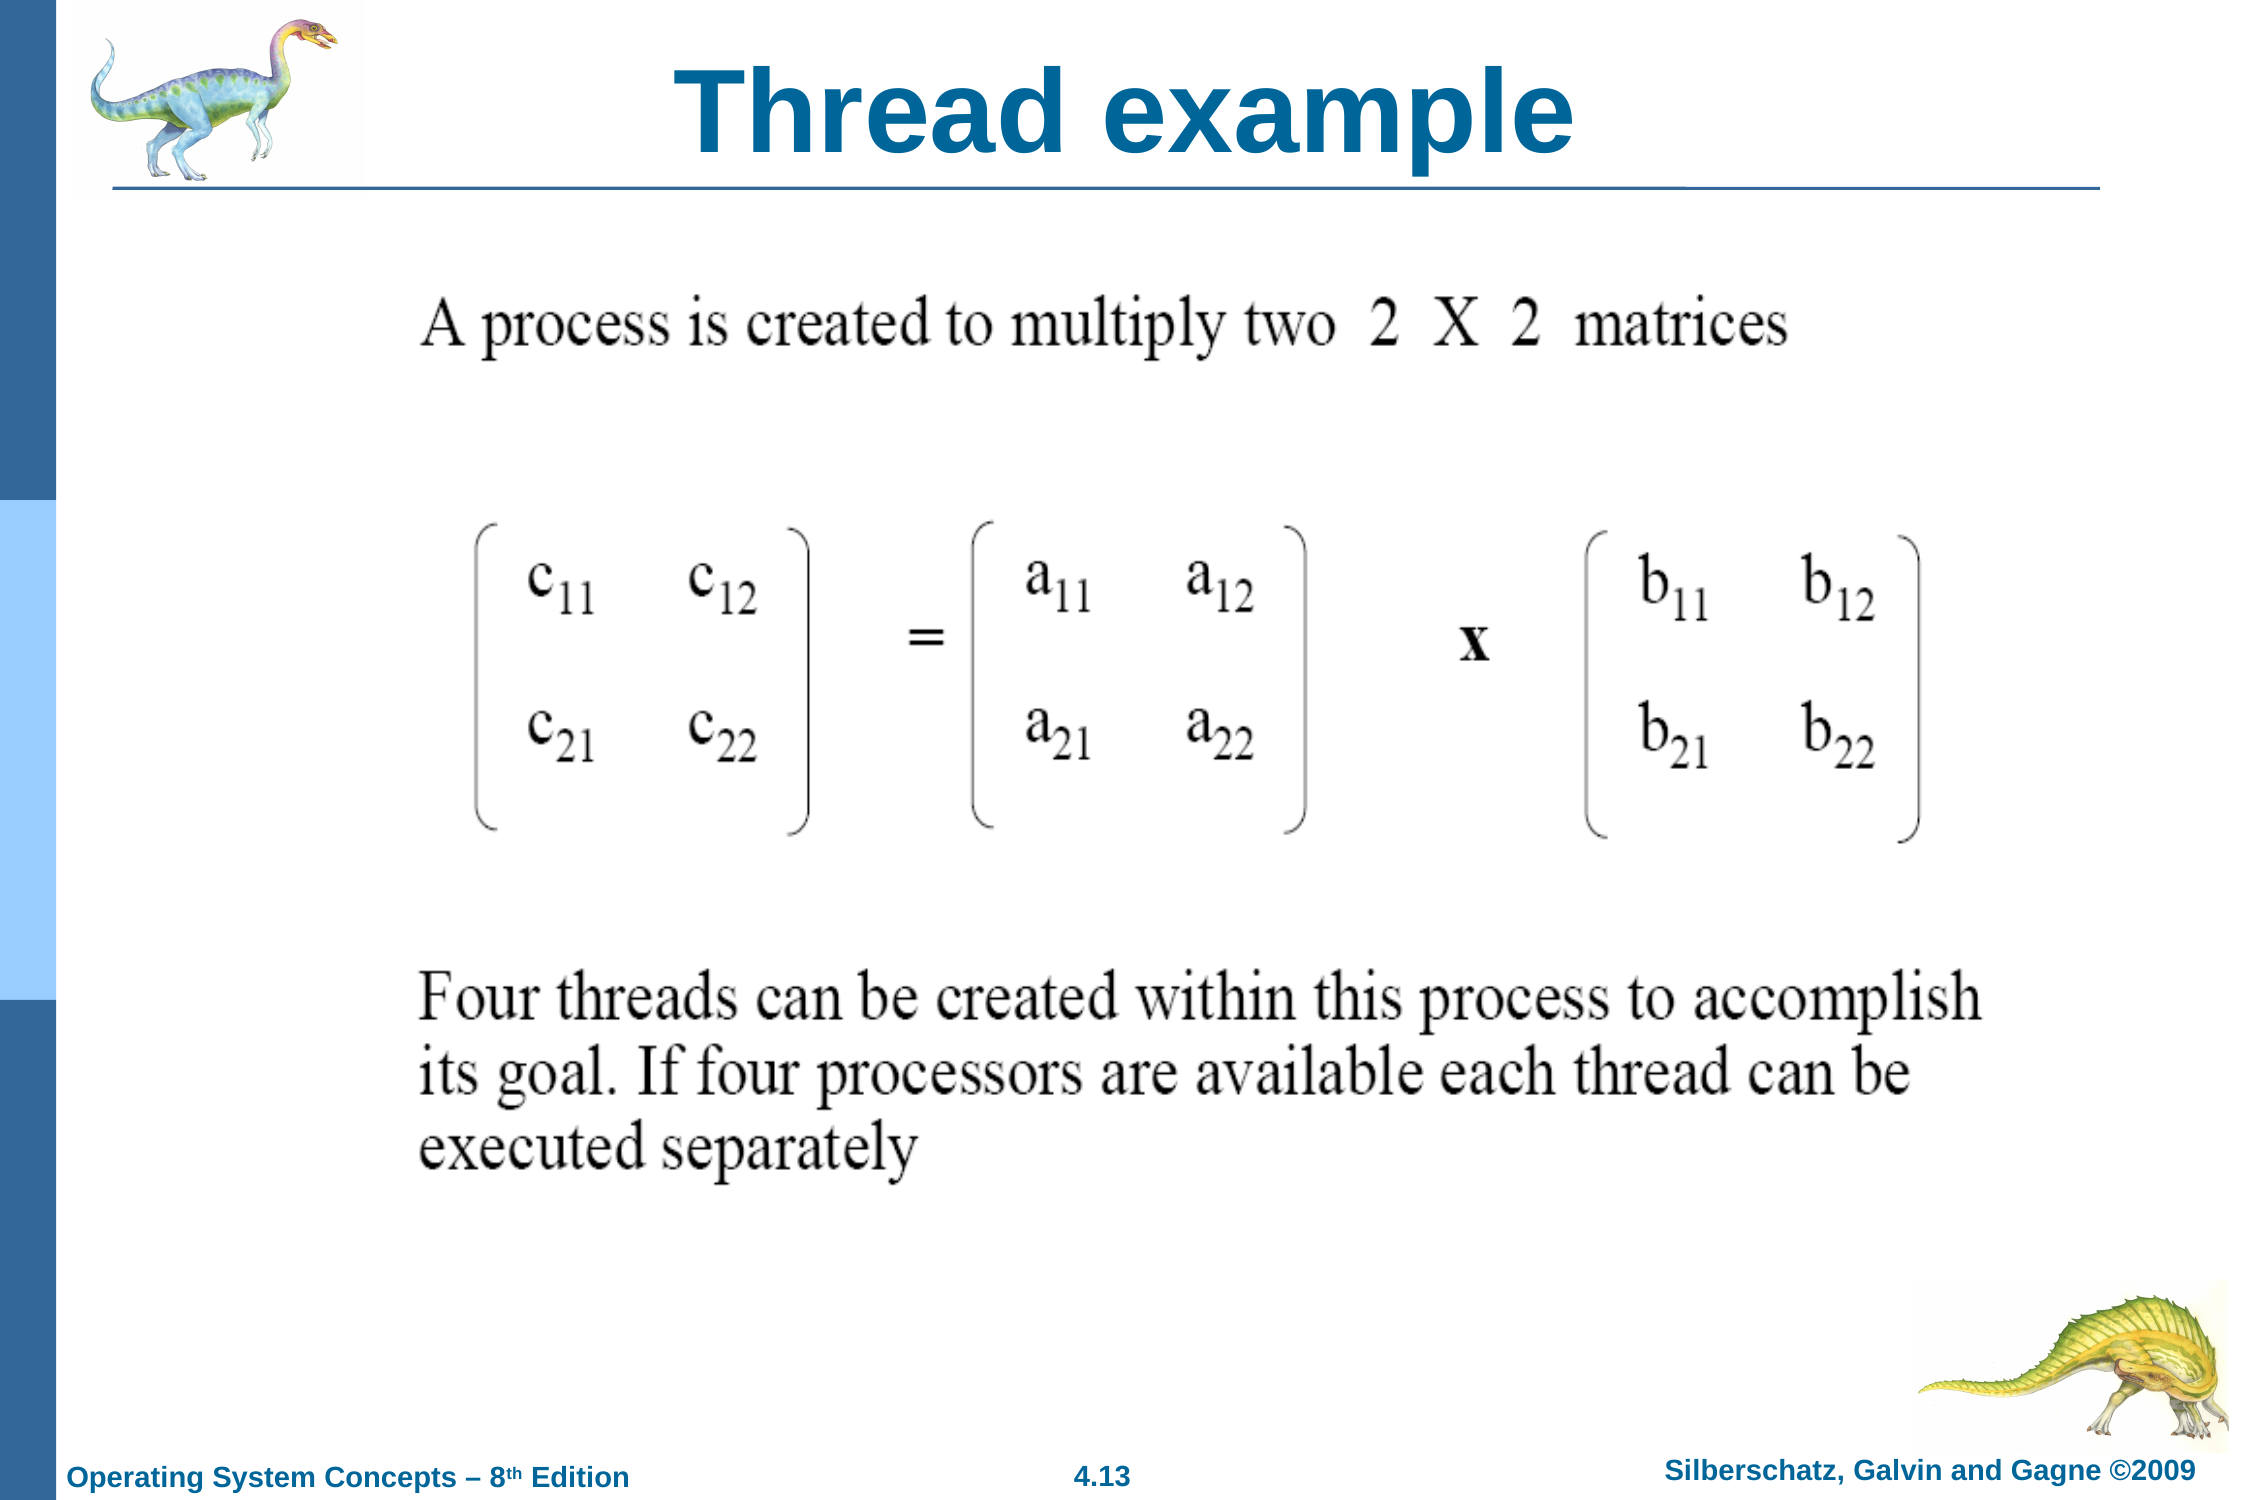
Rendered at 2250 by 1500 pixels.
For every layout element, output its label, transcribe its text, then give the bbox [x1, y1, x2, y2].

picture [400, 282, 2071, 1234]
picture [1913, 1279, 2229, 1453]
title Thread example [112, 60, 2138, 187]
picture [70, 0, 365, 199]
